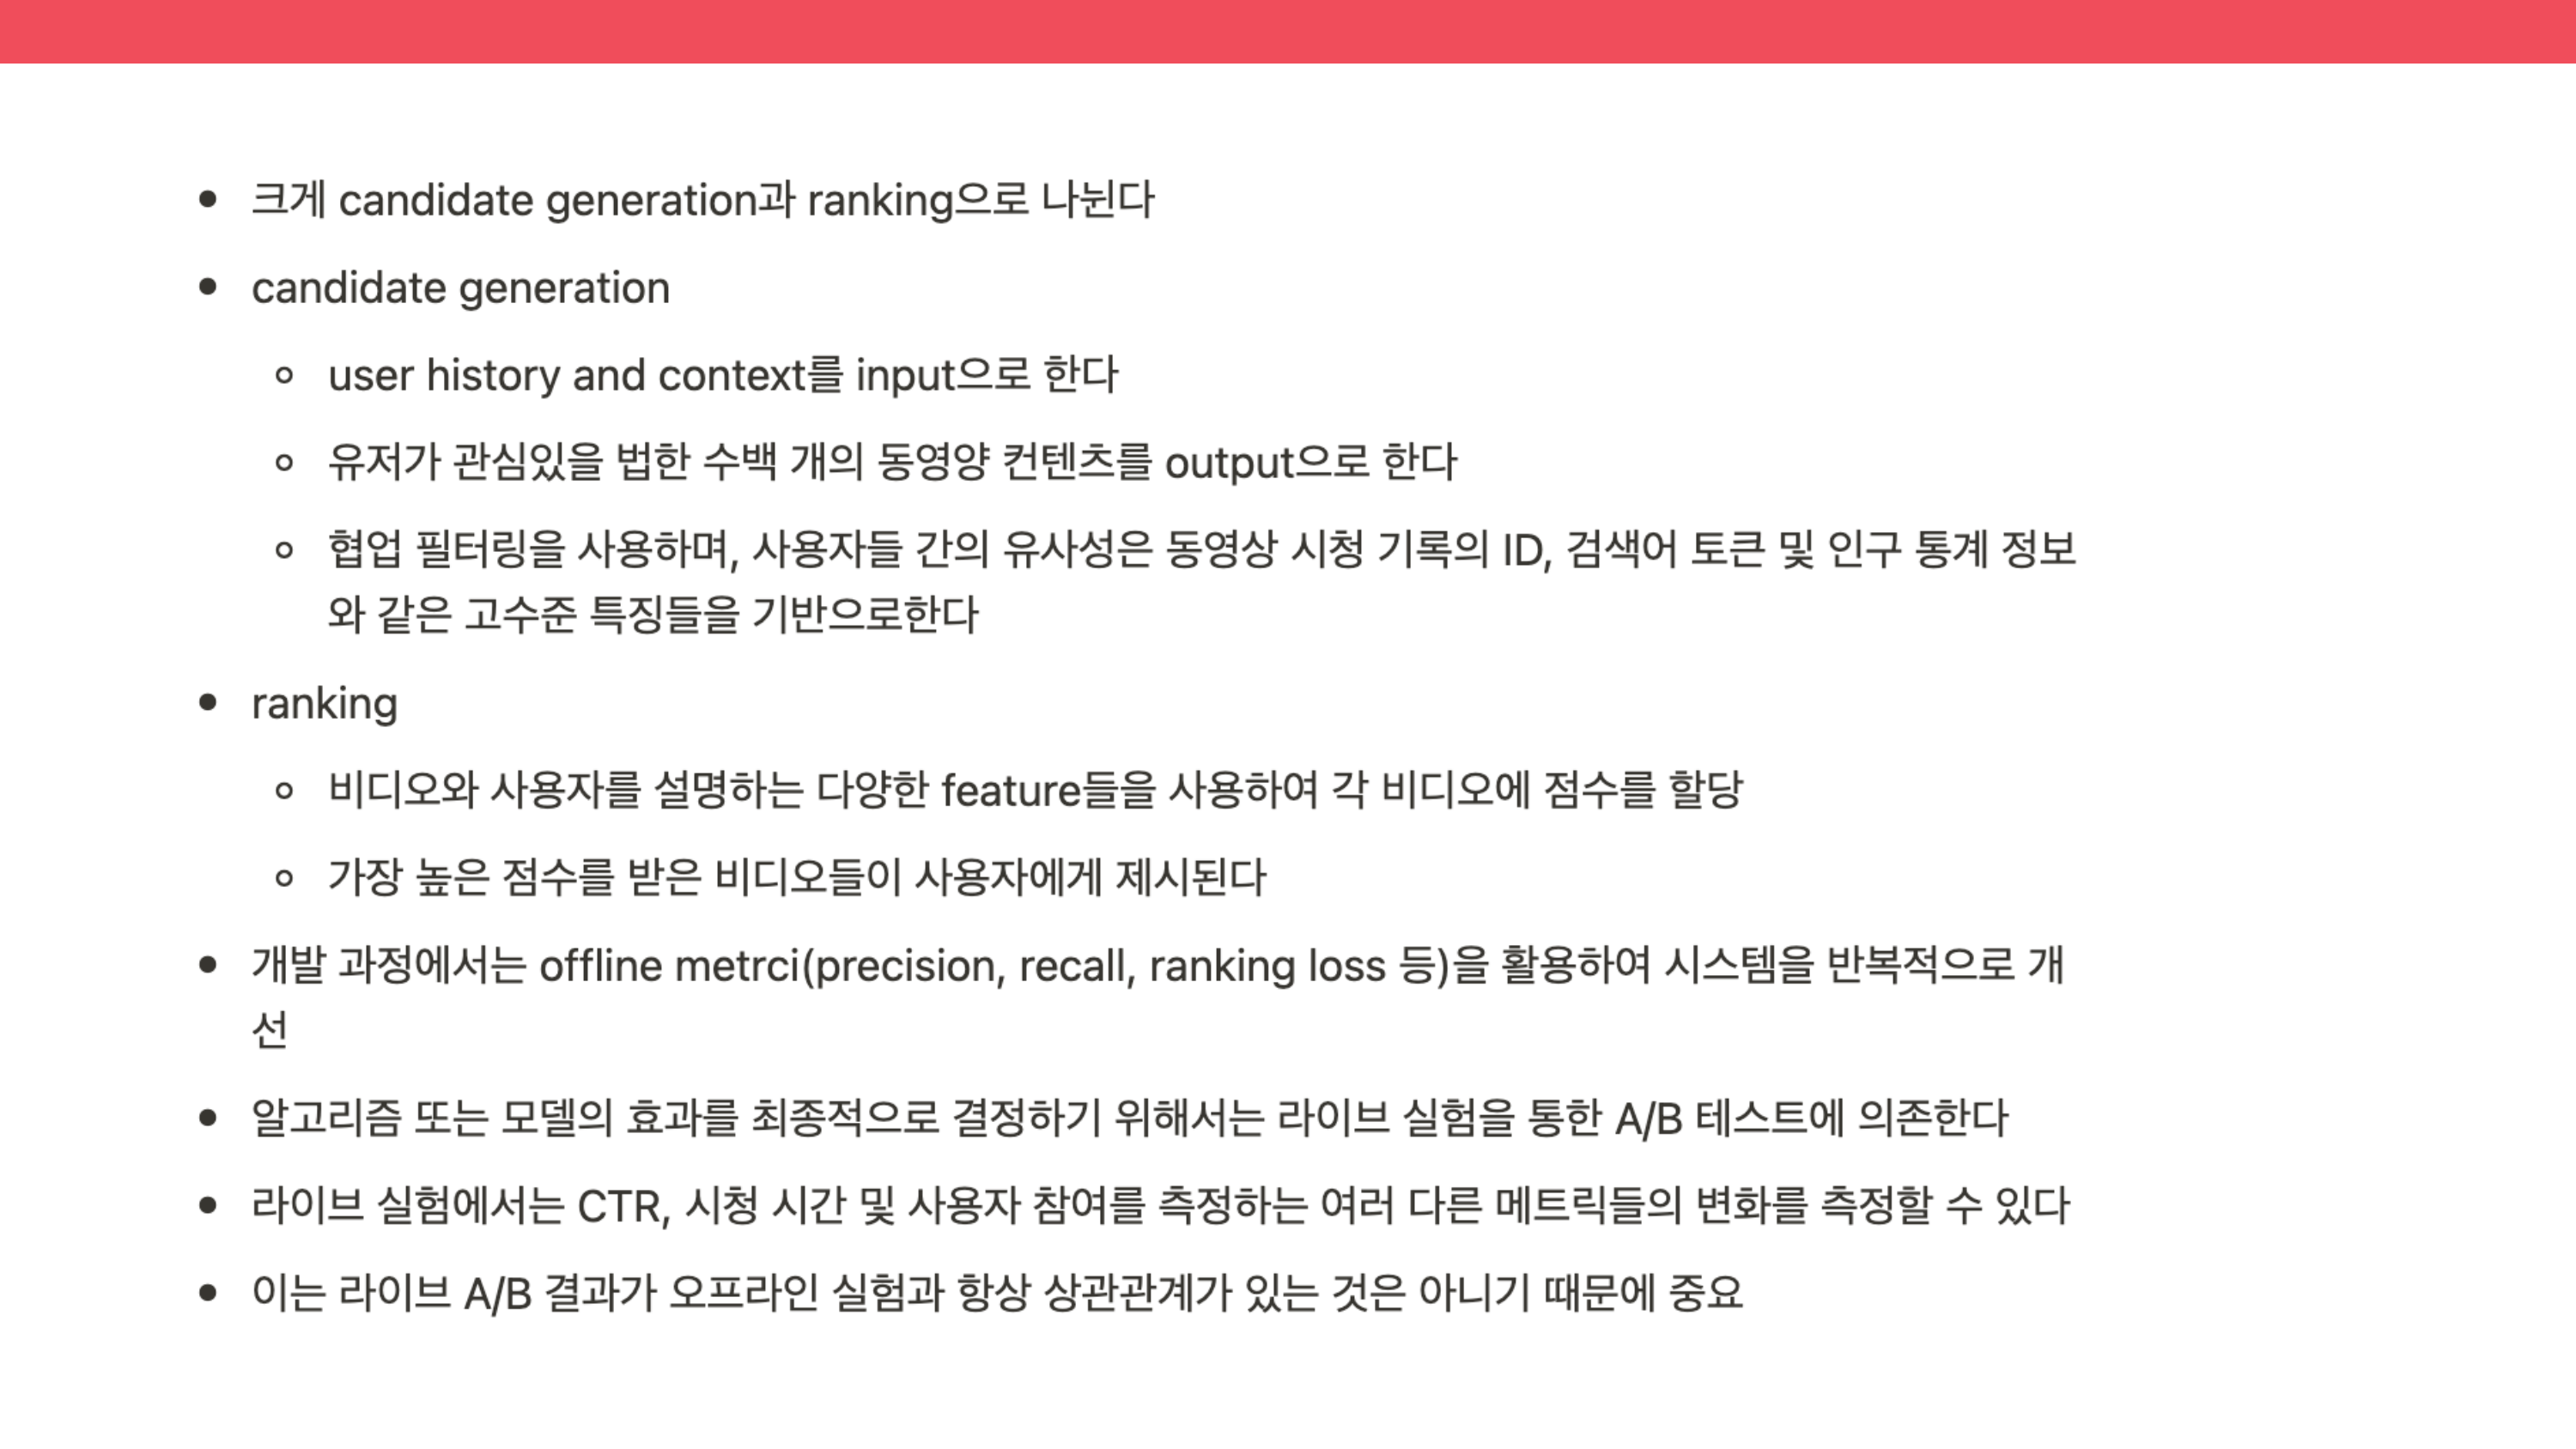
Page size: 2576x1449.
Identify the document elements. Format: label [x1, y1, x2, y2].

text_box [0, 0, 2576, 64]
picture [144, 155, 2215, 1350]
